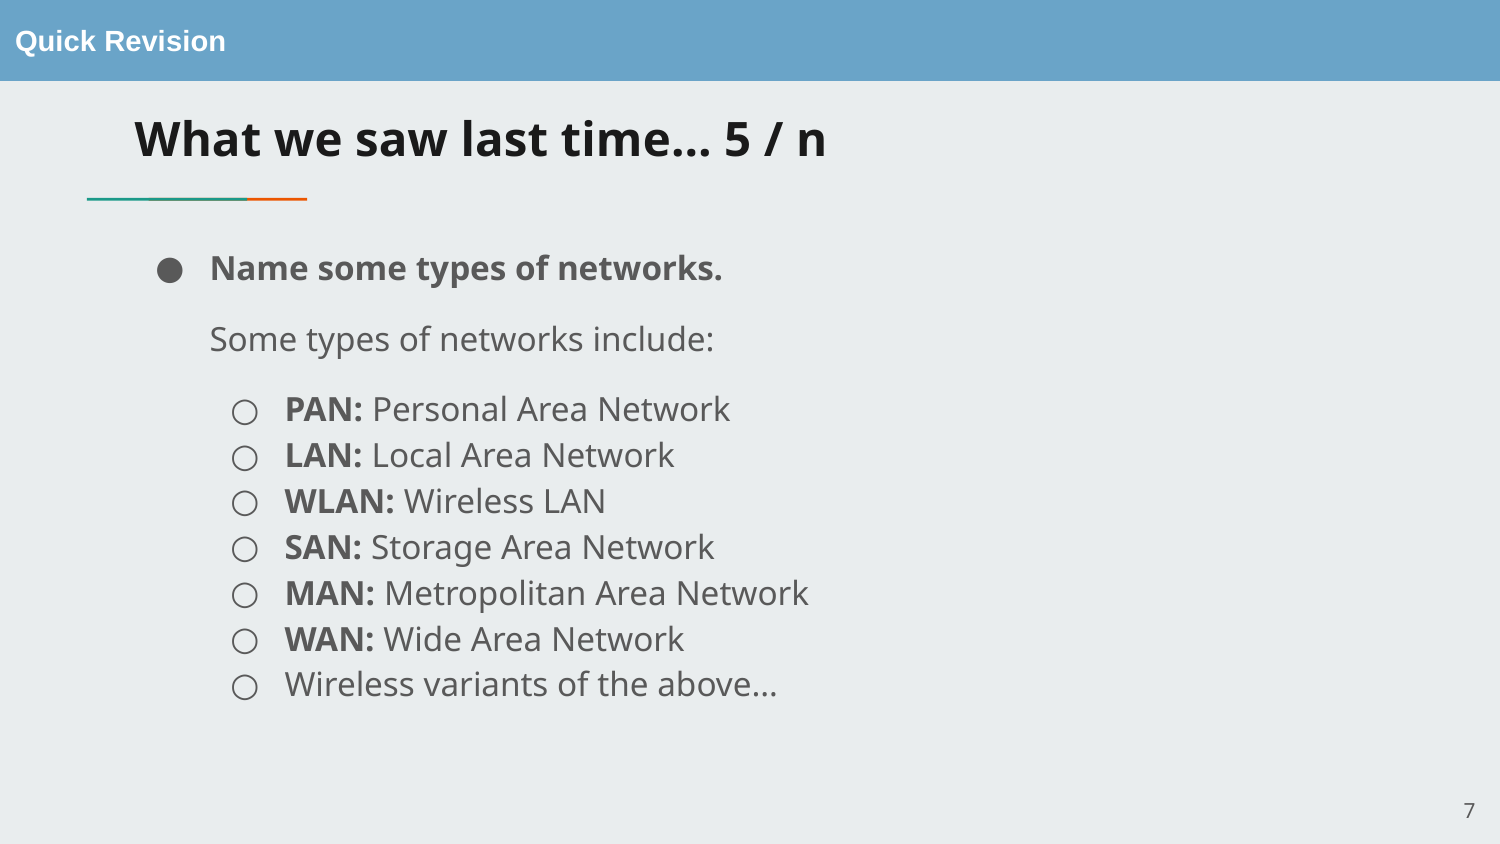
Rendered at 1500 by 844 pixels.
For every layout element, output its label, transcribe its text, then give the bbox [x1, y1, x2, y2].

slide_number ‹#› [1400, 779, 1491, 844]
list Name some types of networks. Some types of networks include: PAN: Personal Area Network LAN: Local Area Network WLAN: Wireless LAN SAN: Storage Area Network MAN: Metropolitan Area Network WAN: Wide Area Network Wireless variants of the above… [119, 226, 1381, 780]
title What we saw last time… 5 / n [119, 93, 1381, 182]
